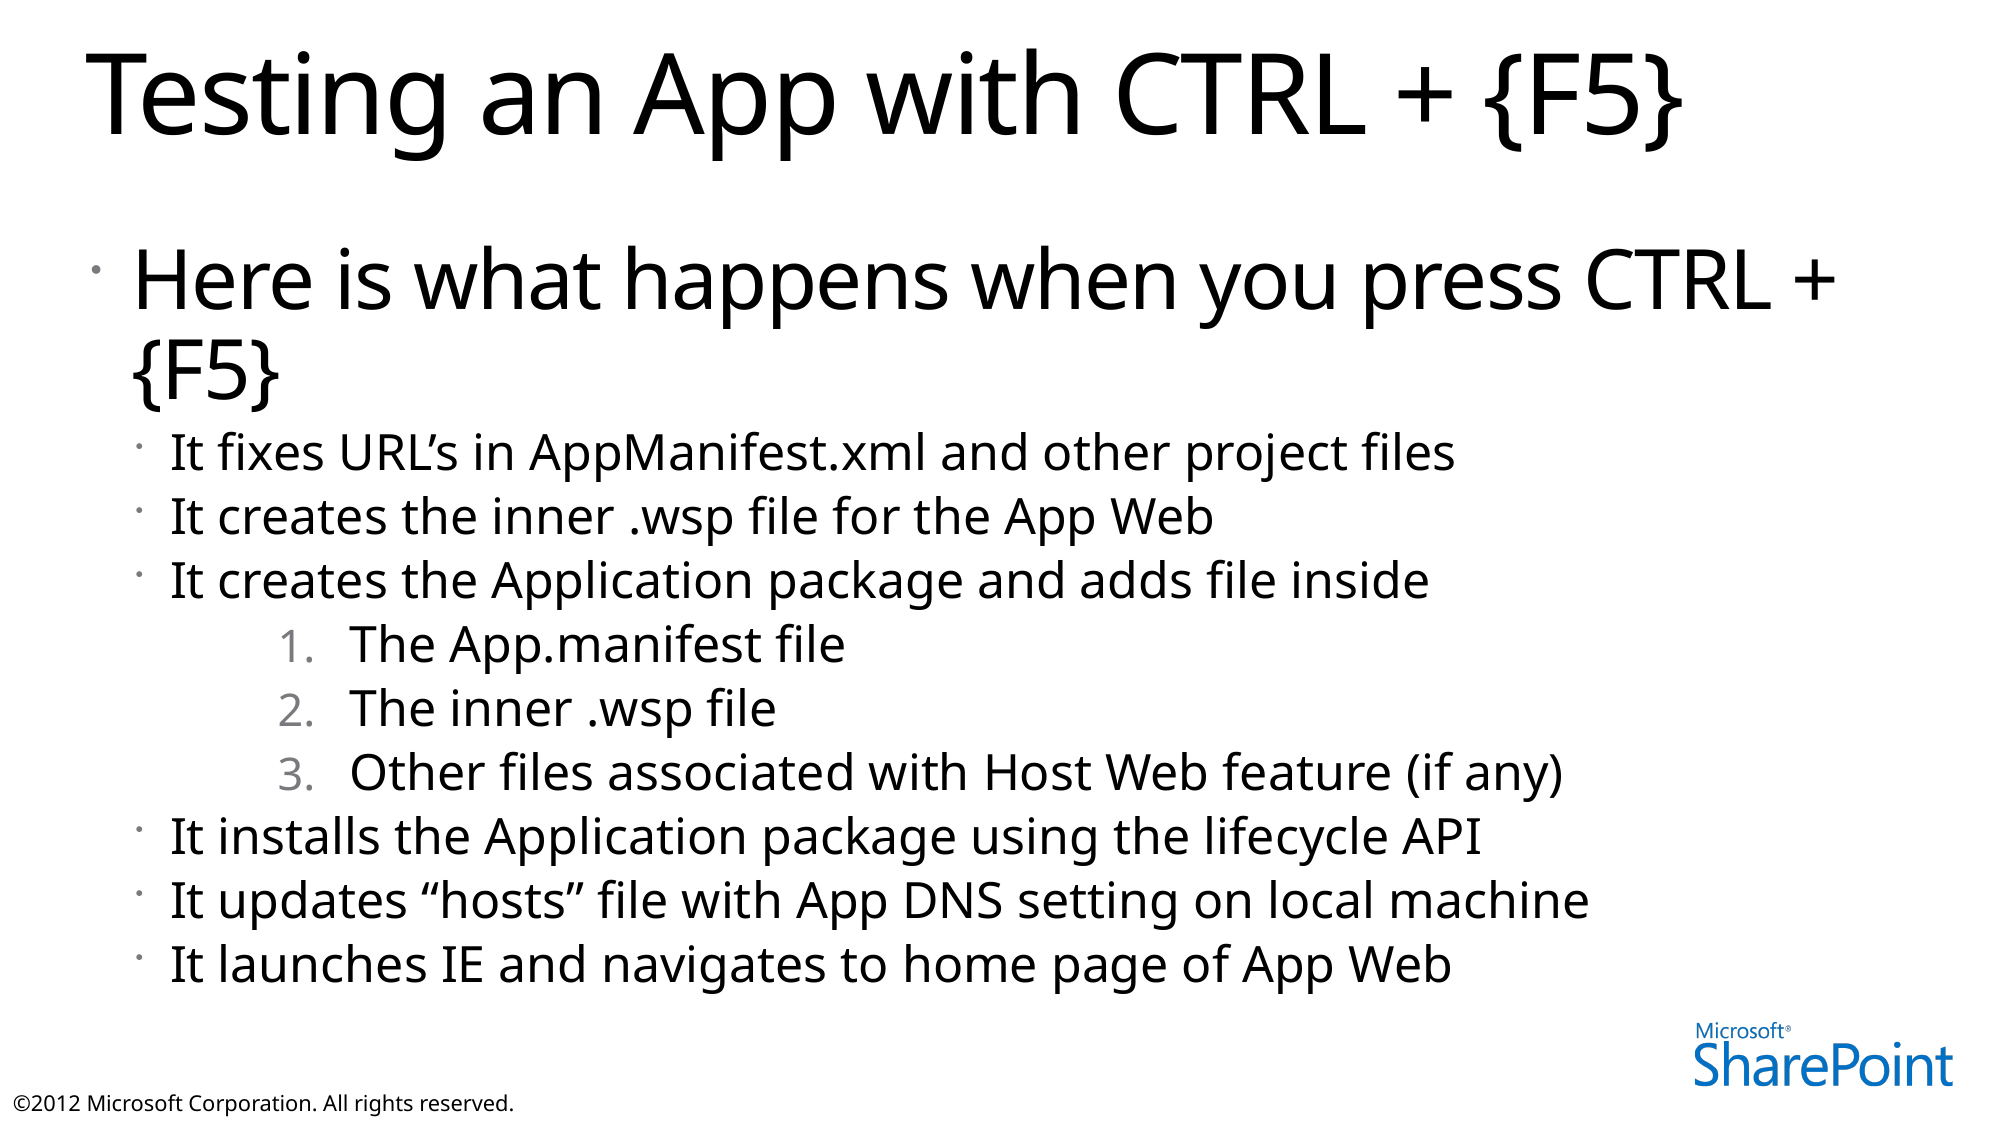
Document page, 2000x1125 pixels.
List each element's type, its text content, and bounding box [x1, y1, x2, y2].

picture [1690, 1007, 1953, 1098]
list Here is what happens when you press CTRL + {F5} It fixes URL’s in AppManifest.xml and other project files It creates the inner .wsp file for the App Web It creates the Application package and adds file inside The App.manifest file The inner .wsp file Other files associated with Host Web feature (if any) It installs the Application package using the lifecycle API It updates “hosts” file with App DNS setting on local machine It launches IE and navigates to home page of App Web [85, 237, 1914, 573]
title Testing an App with CTRL + {F5} [85, 37, 1914, 161]
